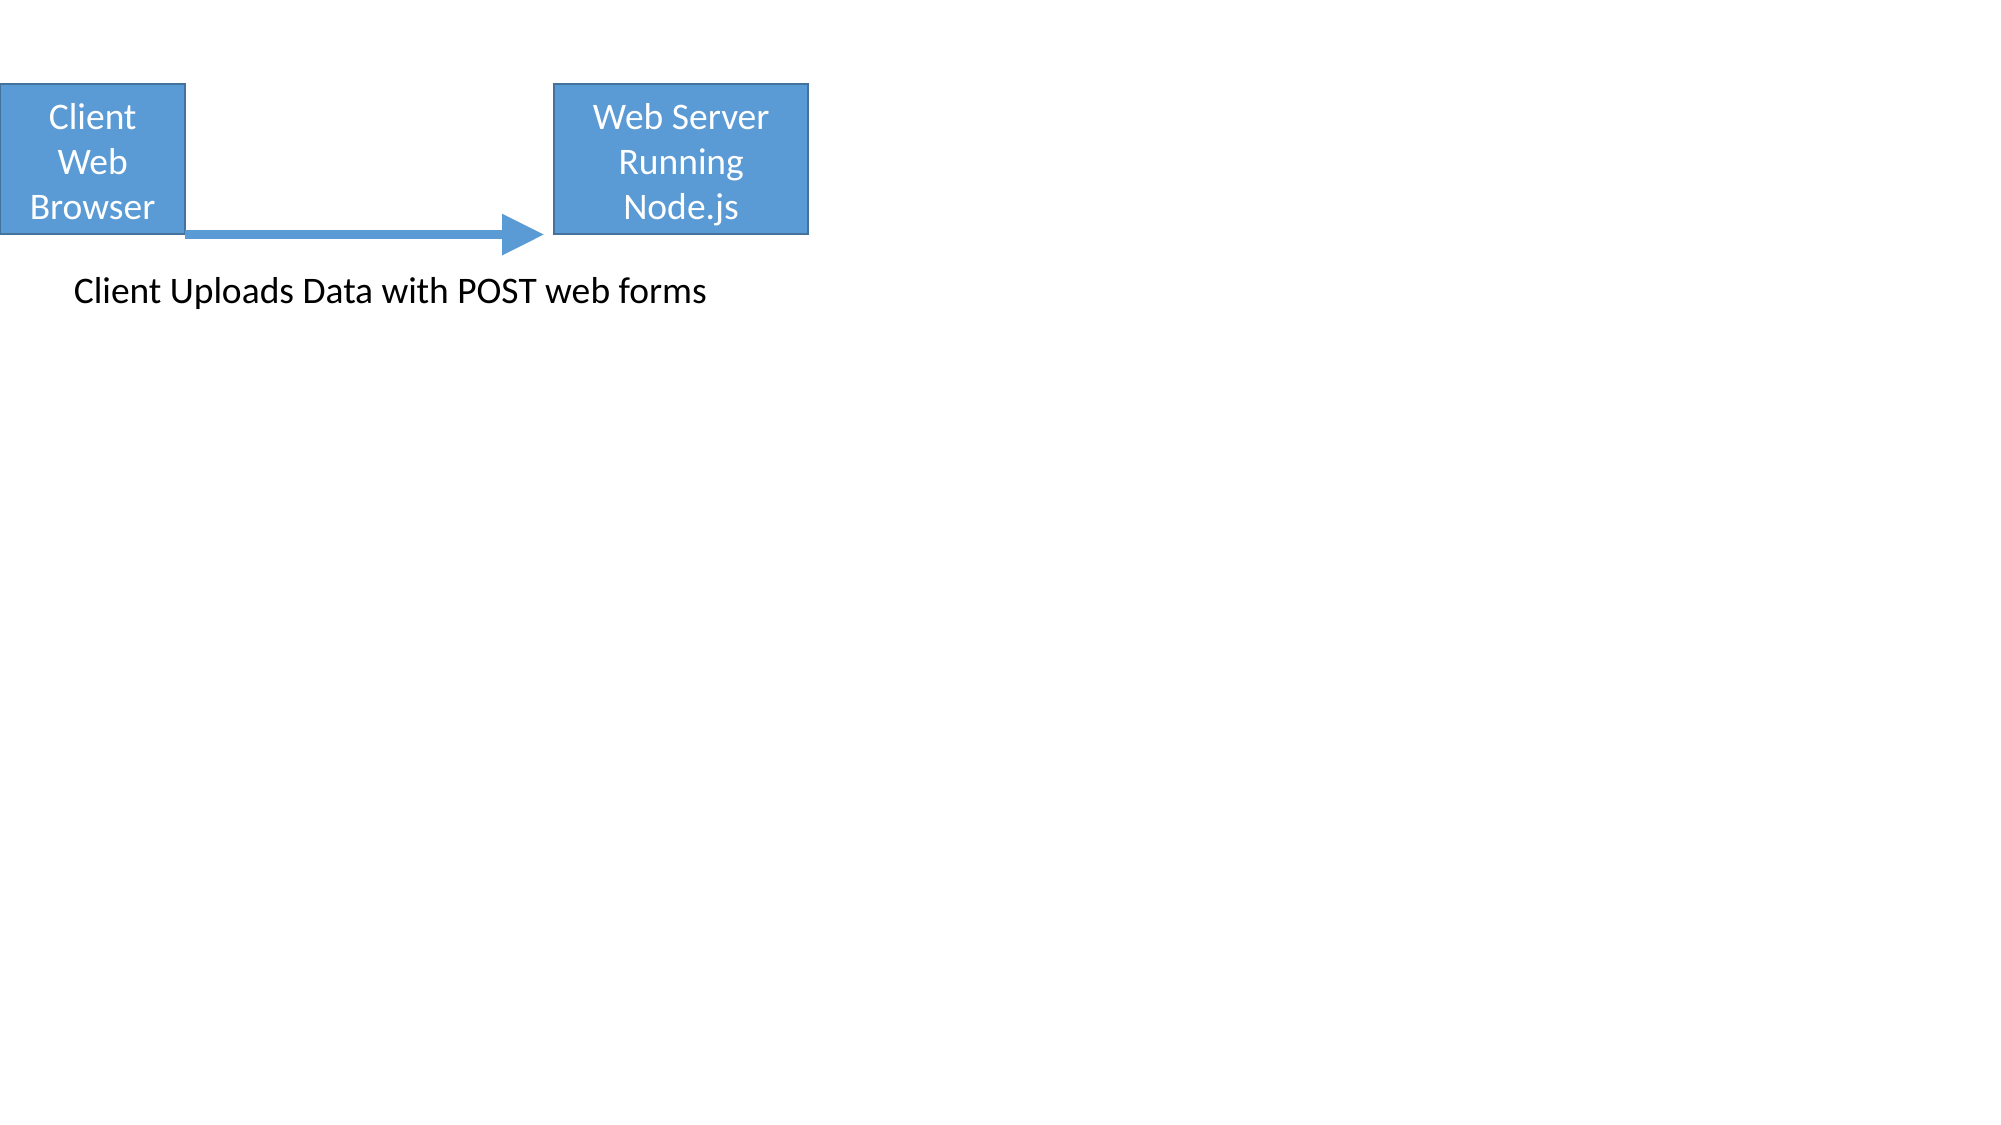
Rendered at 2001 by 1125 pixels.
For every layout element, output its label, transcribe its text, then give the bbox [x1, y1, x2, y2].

text_box Web Server Running Node.js [553, 83, 809, 235]
text_box Client Uploads Data with POST web forms [59, 258, 723, 319]
text_box Client Web Browser [0, 83, 186, 235]
